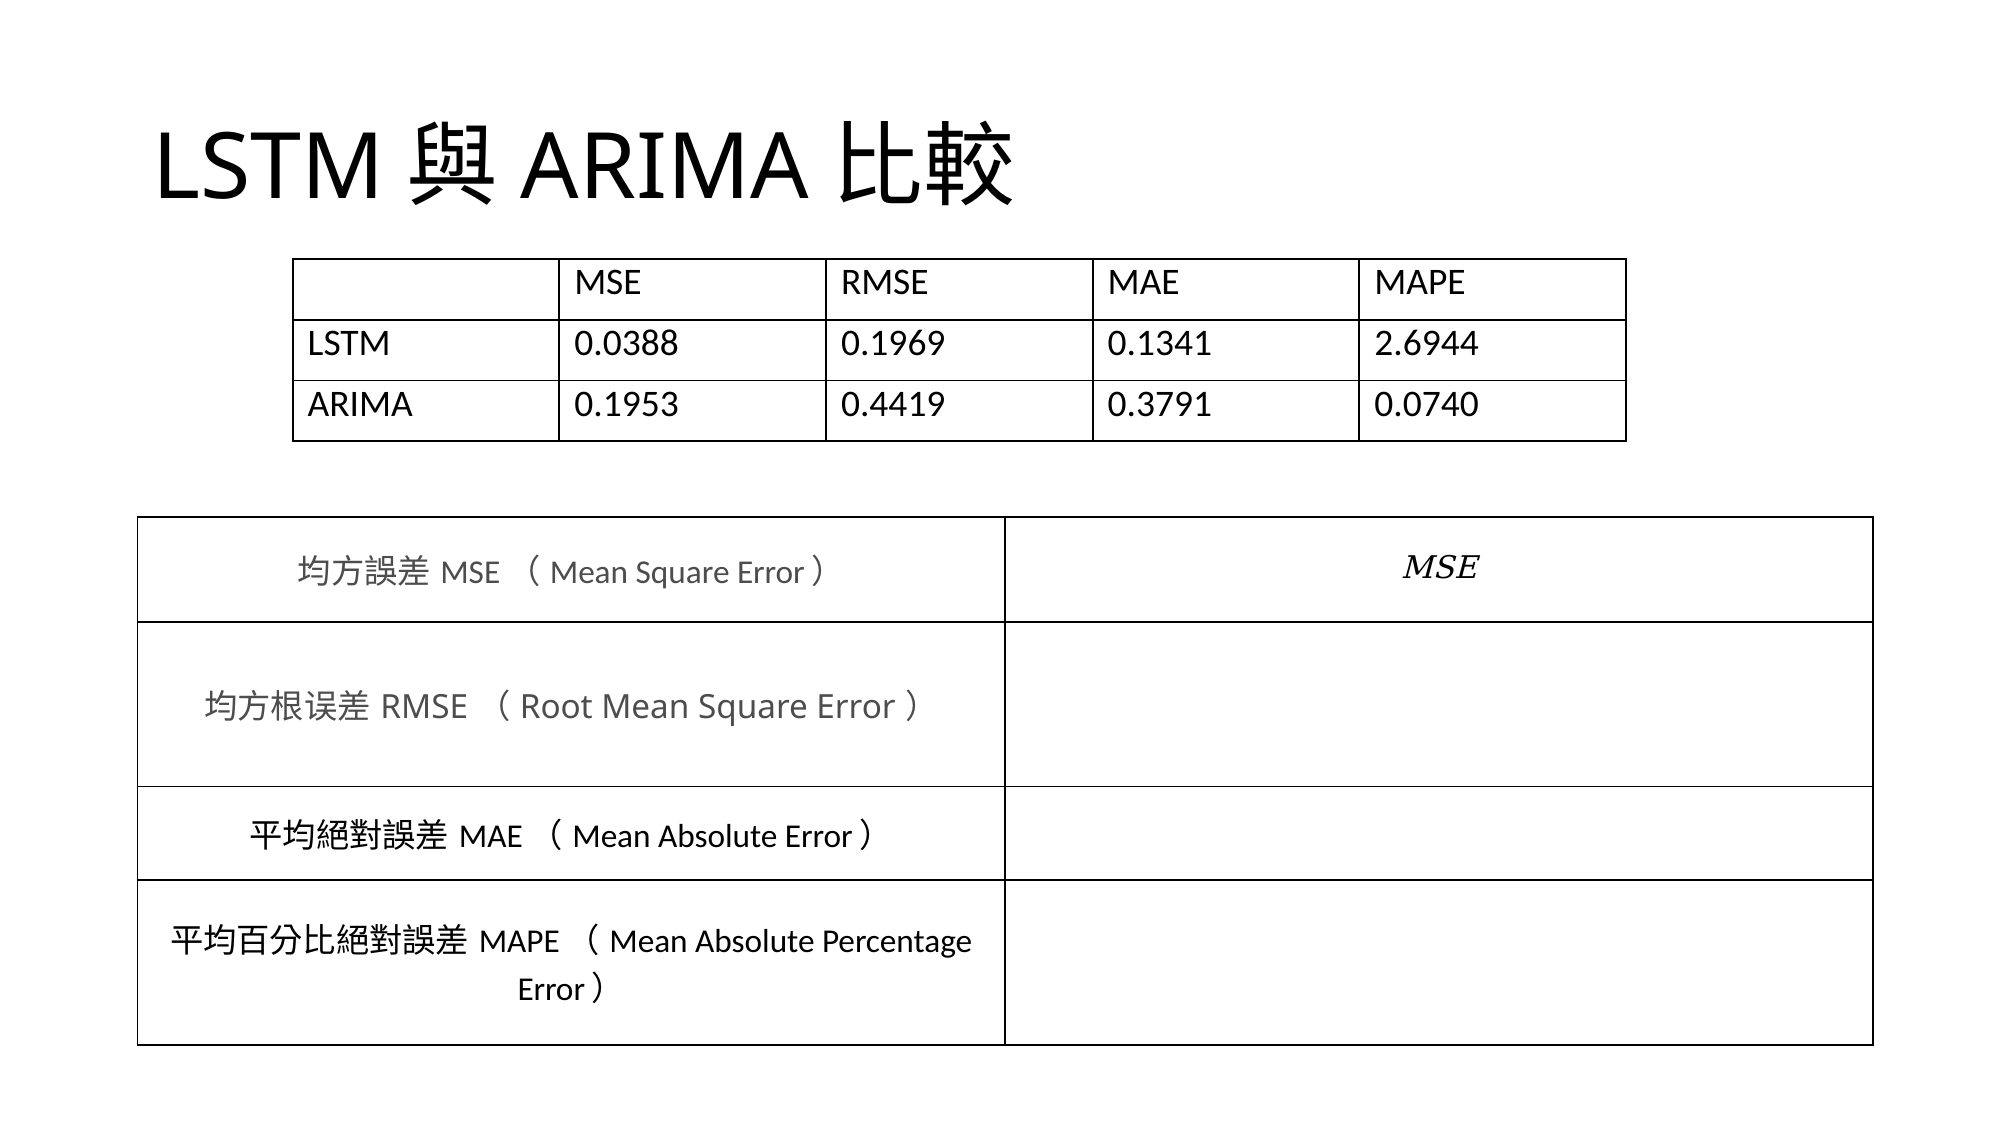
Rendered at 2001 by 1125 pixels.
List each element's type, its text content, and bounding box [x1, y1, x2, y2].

table_header MAPE [1360, 260, 1625, 319]
table_cell 0.0388 [560, 321, 825, 380]
table_cell 0.1953 [560, 381, 825, 440]
table_cell 0.4419 [827, 381, 1092, 440]
title LSTM與ARIMA比較 [137, 59, 1863, 278]
table_cell 0.0740 [1360, 381, 1625, 440]
table_header MSE [560, 260, 825, 319]
table_cell 0.3791 [1094, 381, 1358, 440]
table_cell 0.1341 [1094, 321, 1358, 380]
table_header MAE [1094, 260, 1358, 319]
table_header RMSE [827, 260, 1092, 319]
table_cell ARIMA [294, 381, 558, 440]
table_cell 0.1969 [827, 321, 1092, 380]
table_cell 2.6944 [1360, 321, 1625, 380]
table_cell LSTM [294, 321, 558, 380]
table_header [294, 260, 558, 319]
